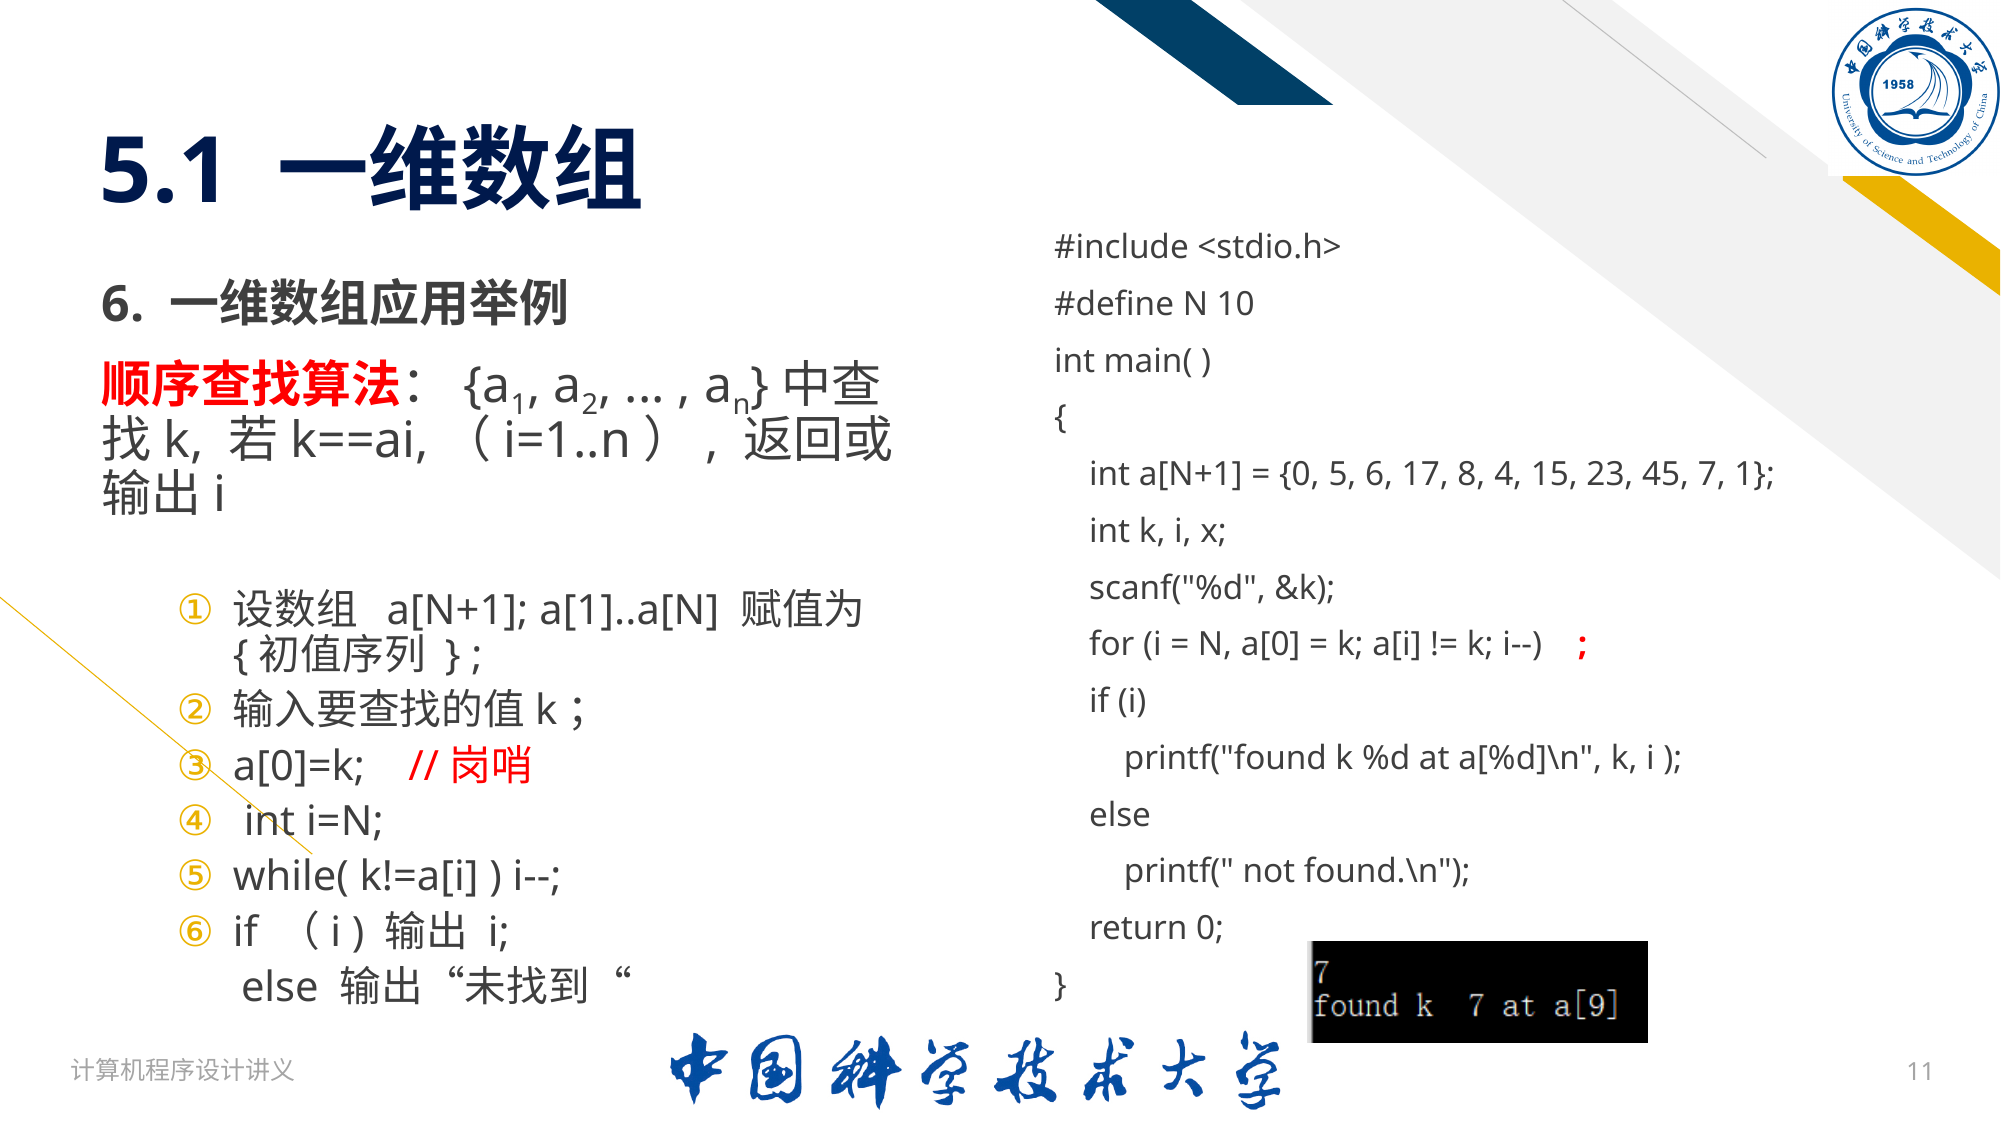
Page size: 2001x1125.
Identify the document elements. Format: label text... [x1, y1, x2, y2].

list #include <stdio.h> #define N 10 int main( ) { int a[N+1] = {0, 5, 6, 17, 8, 4, 15, 23, 45, 7, 1}; int k, i, x; scanf("%d", &k); for (i = N, a[0] = k; a[i] != k; i--) ; if (i) printf("found k %d at a[%d]\n", k, i ); else printf(" not found.\n"); return 0; } [1039, 222, 1868, 965]
title 5.1 一维数组 [85, 34, 1453, 223]
footer 计算机程序设计讲义 [55, 1042, 731, 1103]
picture [1828, 0, 2000, 176]
picture [1307, 941, 1648, 1043]
slide_number 11 [1828, 1042, 1950, 1103]
picture [653, 1016, 1295, 1113]
list 6. 一维数组应用举例 顺序查找算法：{a1, a2, ... , an}中查找k, 若k==ai,（i=1..n）, 返回或输出i 设数组 a[N+1]; a[1]..a[N] 赋值为 {初值序列 } ; 输入要查找的值k； a[0]=k; //岗哨 int i=N; while( k!=a[i] ) i--; if （i ) 输出 i; else 输出“未找到“ [86, 270, 937, 1014]
